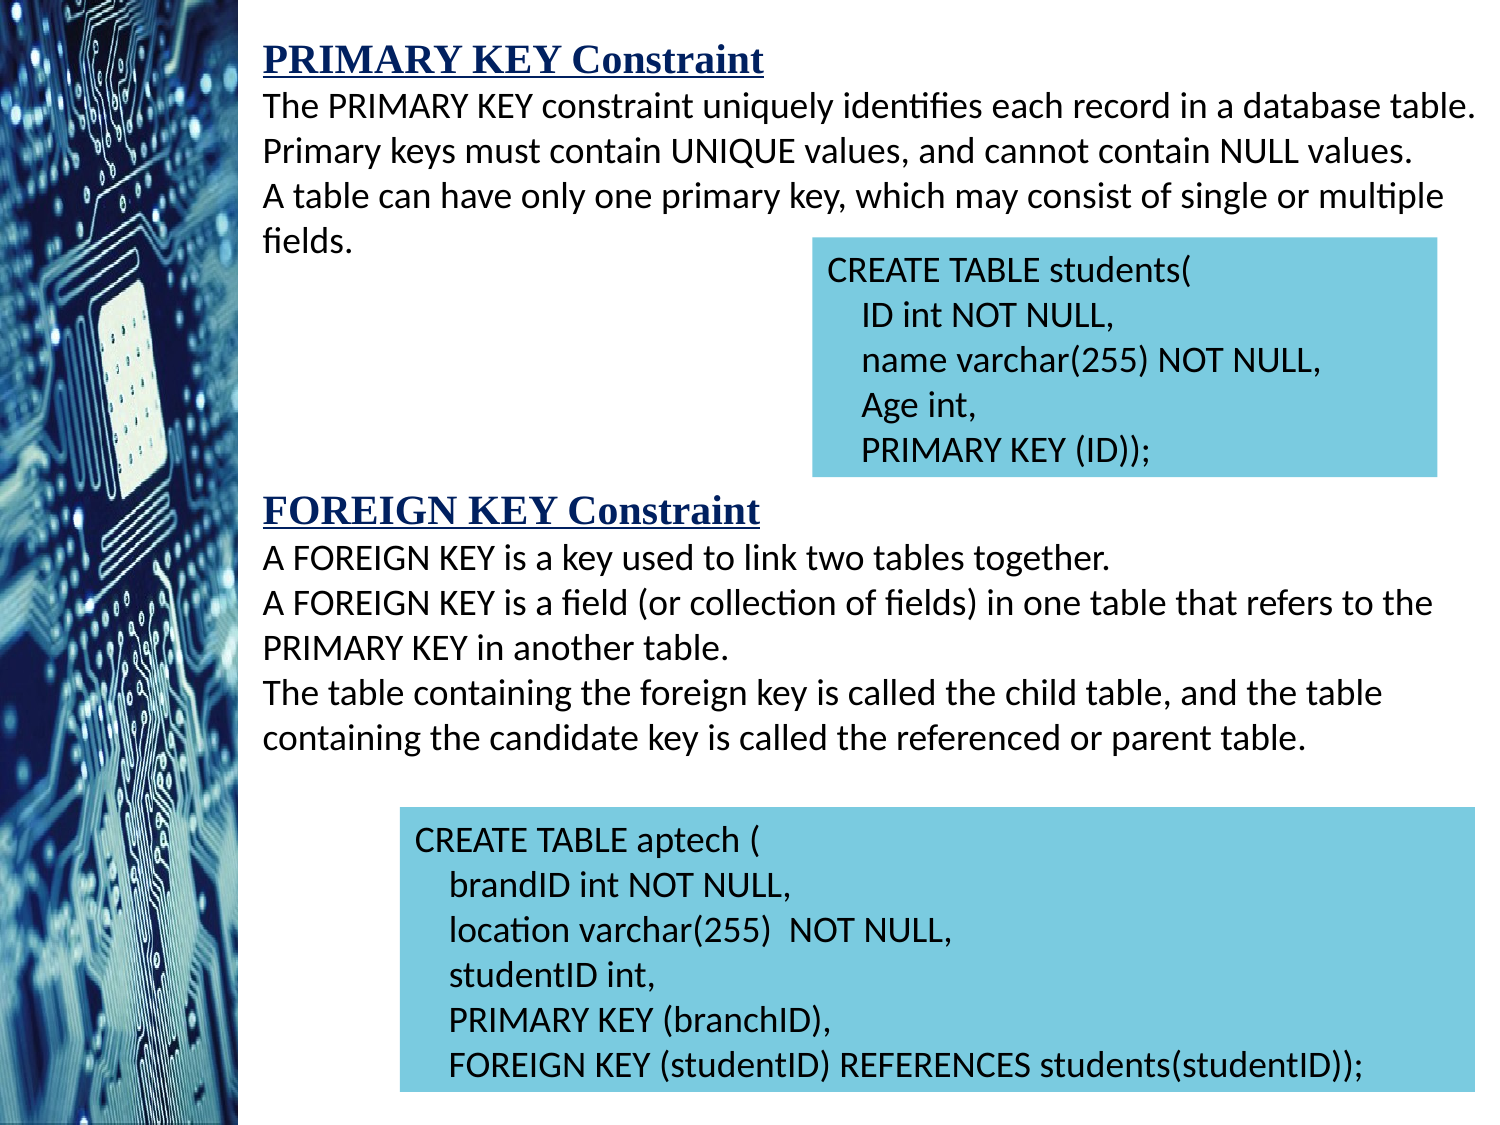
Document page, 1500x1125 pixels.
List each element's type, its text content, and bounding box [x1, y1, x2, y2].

text_box FOREIGN KEY Constraint A FOREIGN KEY is a key used to link two tables together. A FOREIGN KEY is a field (or collection of fields) in one table that refers to the PRIMARY KEY in another table. The table containing the foreign key is called the child table, and the table containing the candidate key is called the referenced or parent table. [248, 475, 1498, 766]
text_box CREATE TABLE students( ID int NOT NULL, name varchar(255) NOT NULL, Age int, PRIMARY KEY (ID)); [812, 237, 1438, 475]
text_box CREATE TABLE aptech ( brandID int NOT NULL, location varchar(255) NOT NULL, studentID int, PRIMARY KEY (branchID), FOREIGN KEY (studentID) REFERENCES students(studentID)); [399, 807, 1475, 1092]
text_box PRIMARY KEY Constraint The PRIMARY KEY constraint uniquely identifies each record in a database table. Primary keys must contain UNIQUE values, and cannot contain NULL values. A table can have only one primary key, which may consist of single or multiple fields. [248, 24, 1498, 269]
picture [0, 0, 238, 1125]
